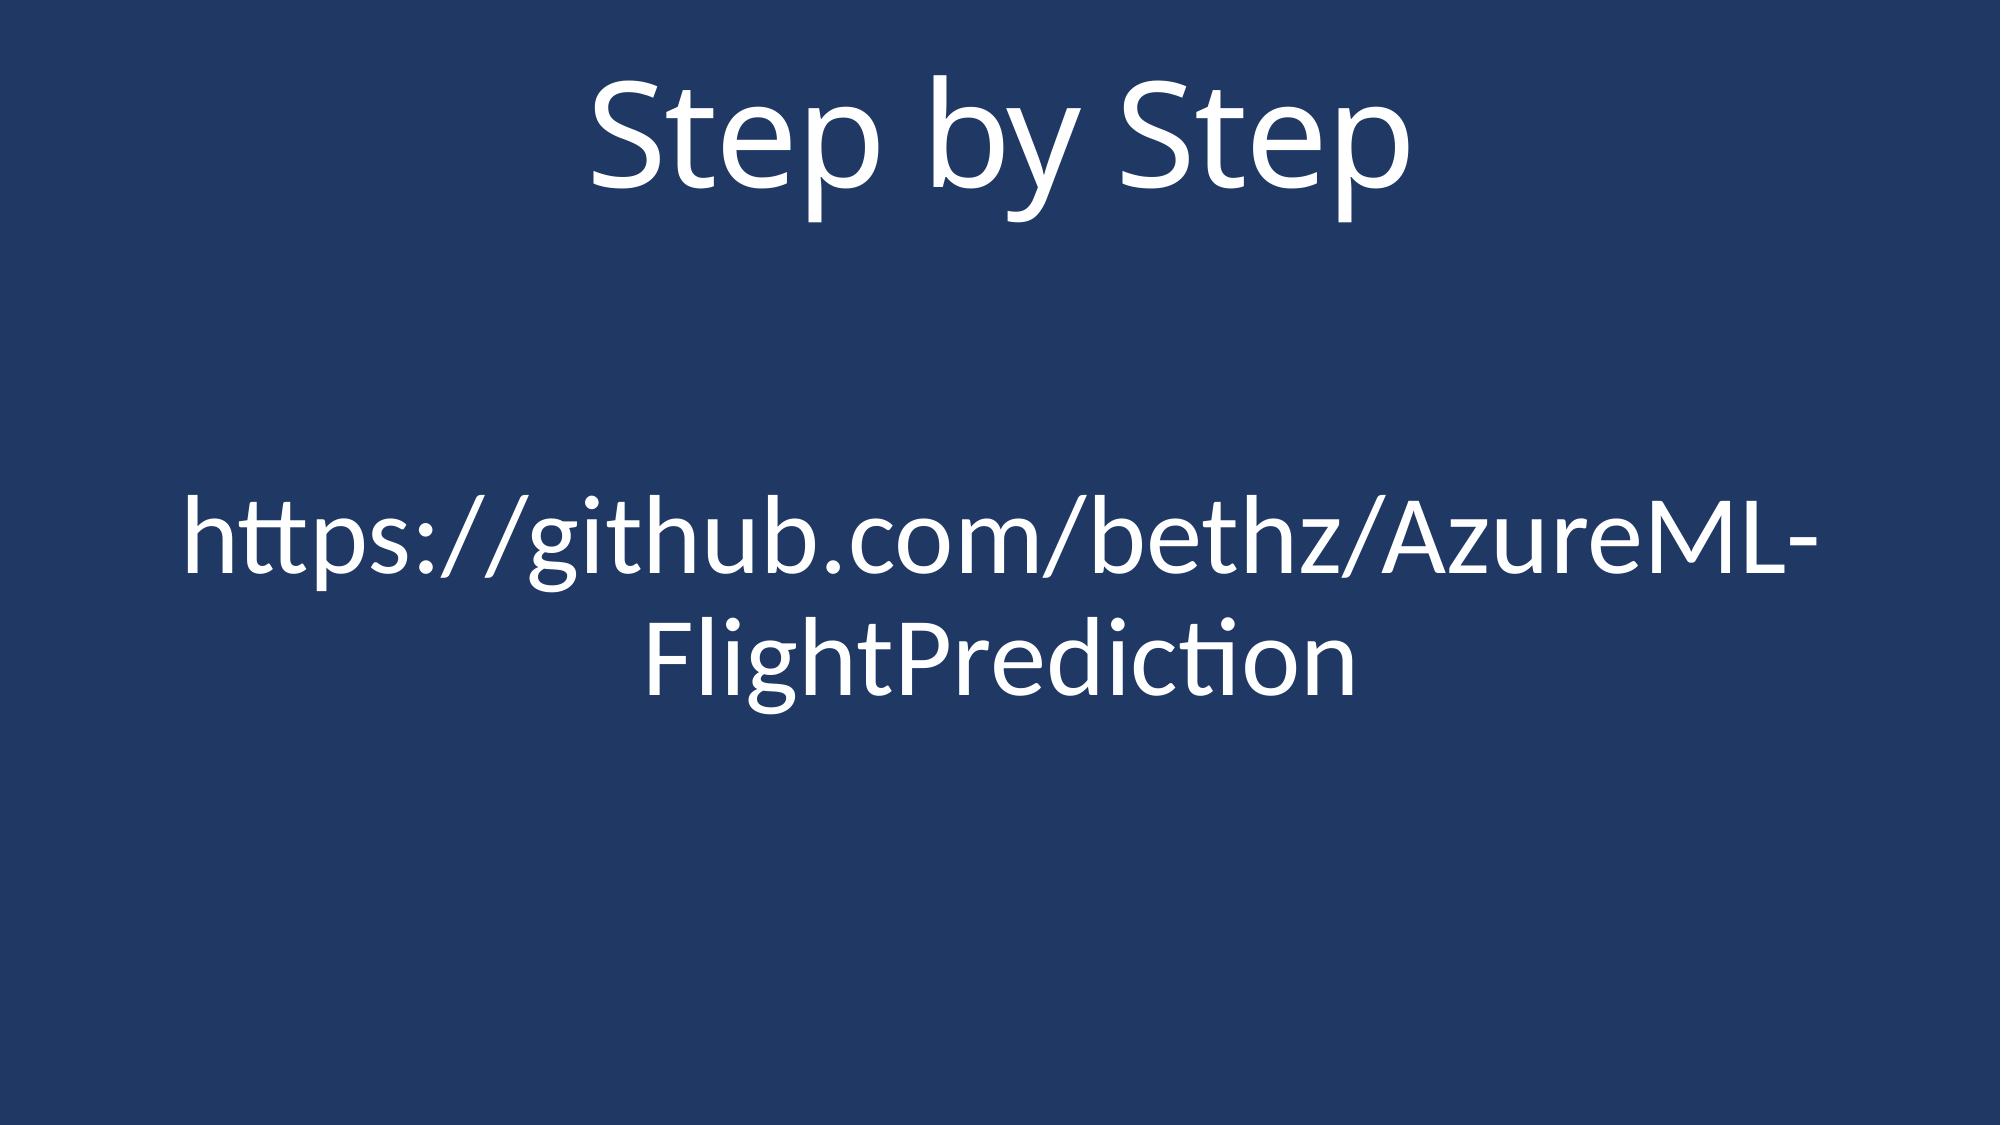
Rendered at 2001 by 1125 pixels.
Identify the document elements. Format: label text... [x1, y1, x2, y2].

text_box https://github.com/bethz/AzureML-FlightPrediction [116, 469, 1887, 789]
title Step by Step [83, 45, 1920, 236]
